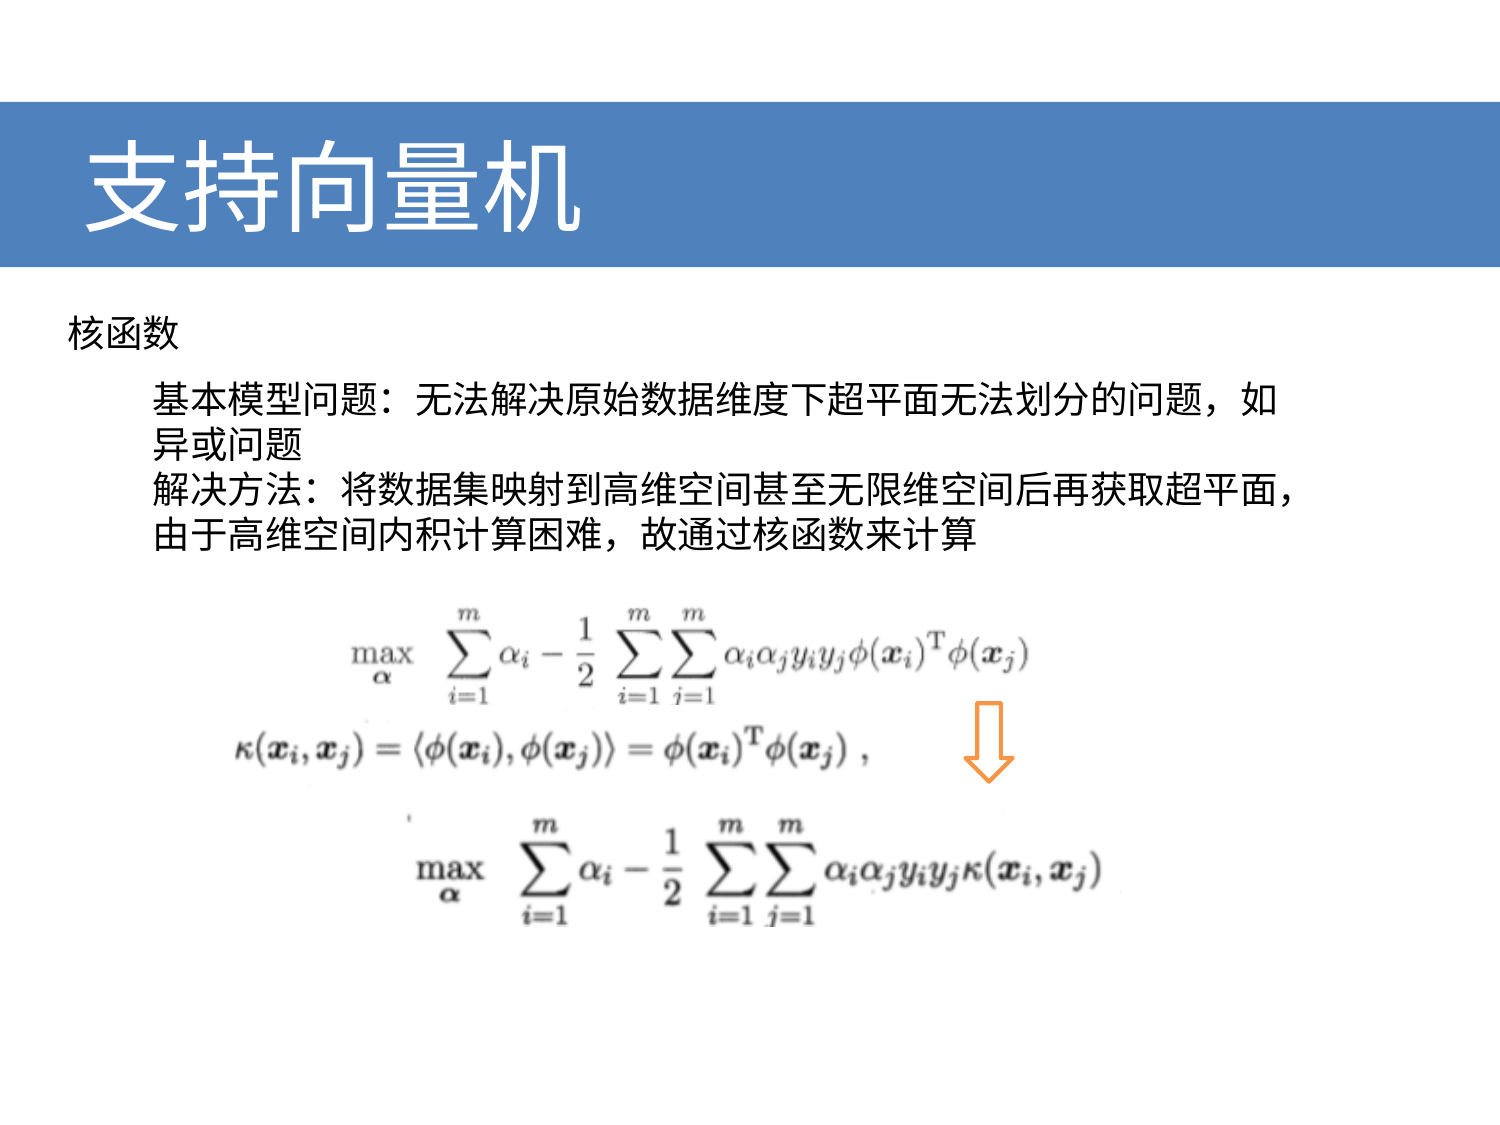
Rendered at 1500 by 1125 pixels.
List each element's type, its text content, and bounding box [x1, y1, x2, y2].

text_box 核函数 [53, 302, 266, 363]
picture [377, 805, 1123, 927]
picture [185, 562, 1072, 802]
title 支持向量机 [0, 101, 1500, 268]
text_box 基本模型问题：无法解决原始数据维度下超平面无法划分的问题，如异或问题 解决方法：将数据集映射到高维空间甚至无限维空间后再获取超平面， 由于高维空间内积计算困难，故通过核函数来计算 [138, 368, 1320, 564]
text_box [963, 753, 1015, 784]
